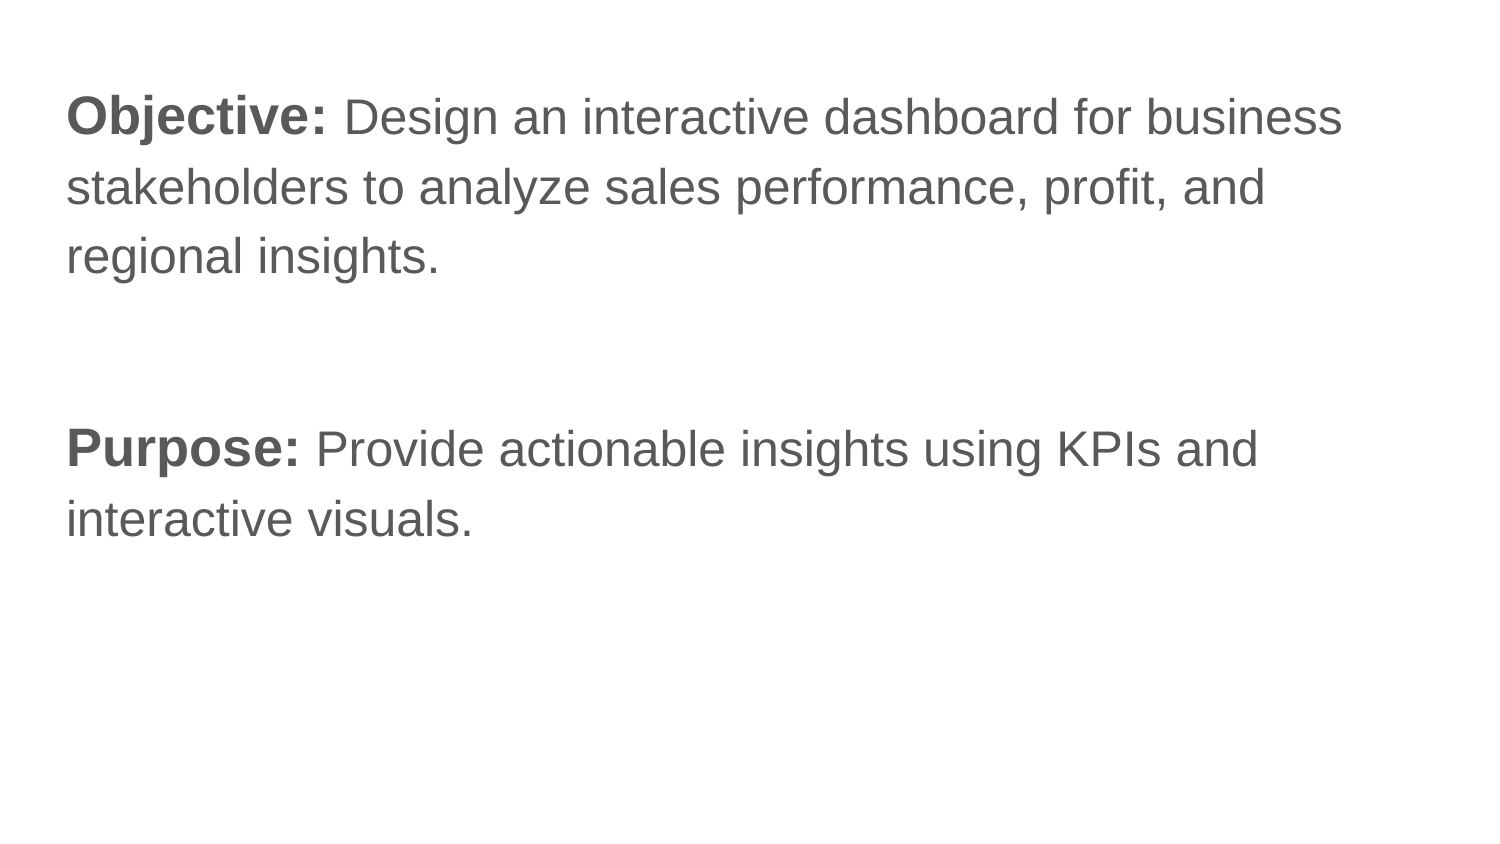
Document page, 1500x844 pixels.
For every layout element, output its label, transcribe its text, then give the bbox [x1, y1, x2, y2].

list Objective: Design an interactive dashboard for business stakeholders to analyze sales performance, profit, and regional insights. Purpose: Provide actionable insights using KPIs and interactive visuals. [51, 55, 1449, 750]
